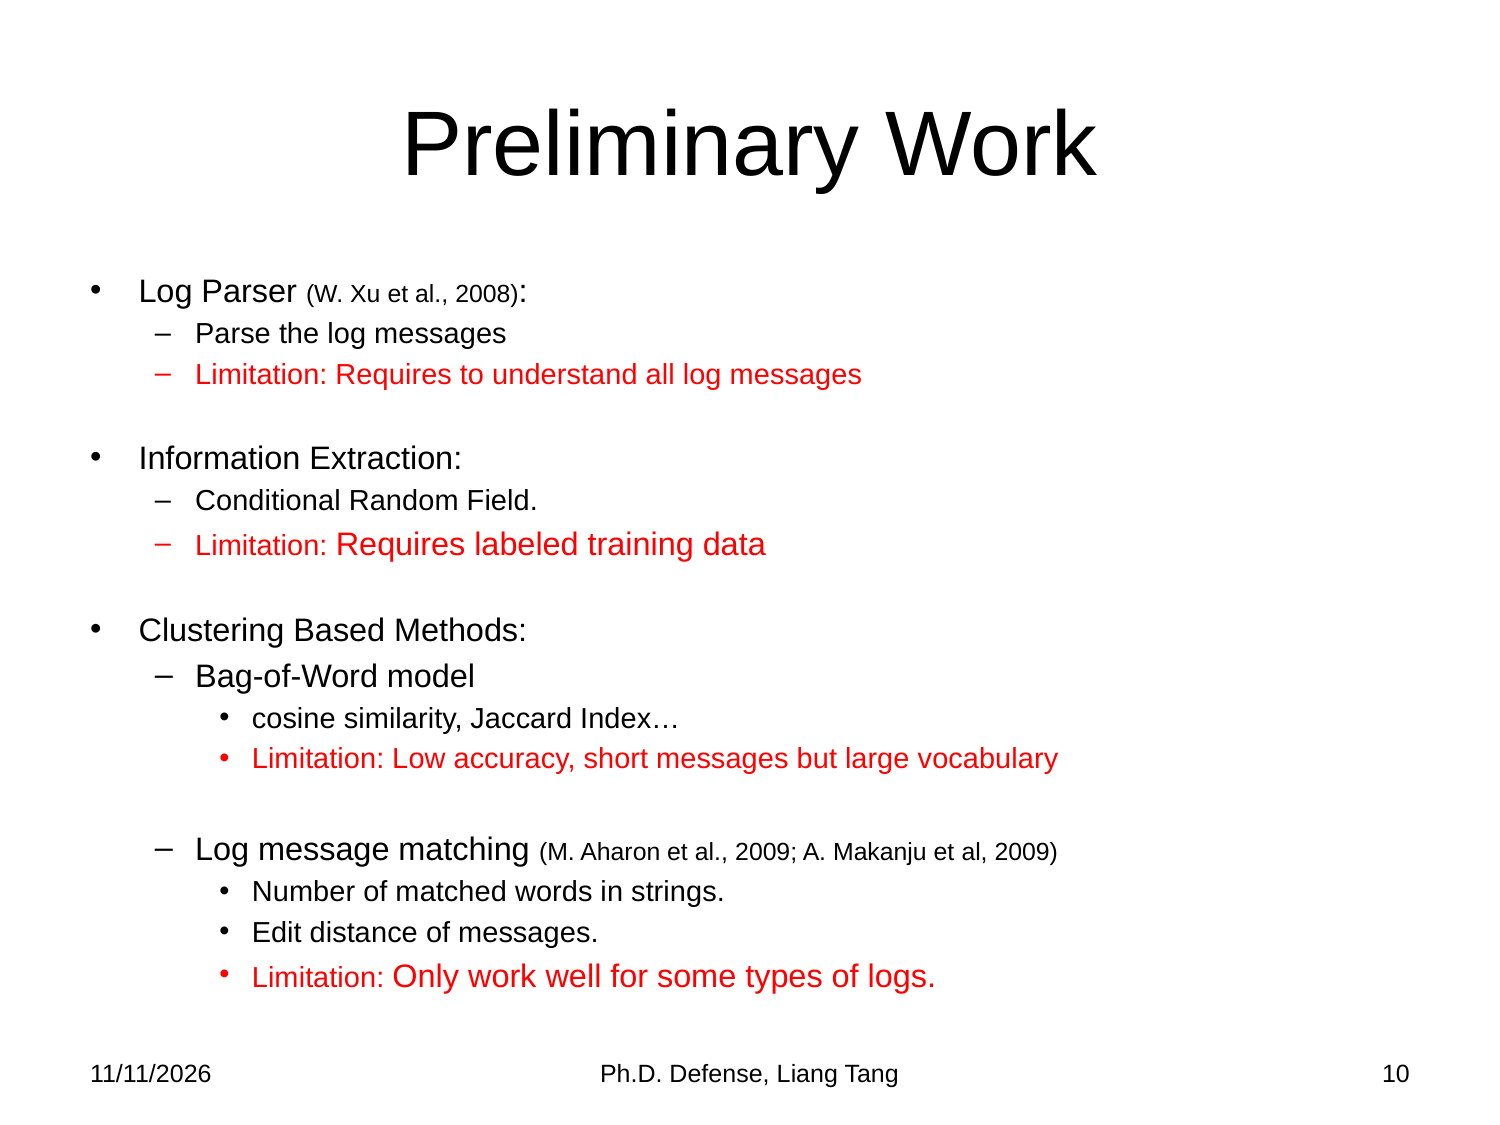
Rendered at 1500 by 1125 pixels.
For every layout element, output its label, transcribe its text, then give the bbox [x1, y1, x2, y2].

list Log Parser (W. Xu et al., 2008): Parse the log messages Limitation: Requires to understand all log messages Information Extraction: Conditional Random Field. Limitation: Requires labeled training data Clustering Based Methods: Bag-of-Word model cosine similarity, Jaccard Index… Limitation: Low accuracy, short messages but large vocabulary Log message matching (M. Aharon et al., 2009; A. Makanju et al, 2009) Number of matched words in strings. Edit distance of messages. Limitation: Only work well for some types of logs. [75, 262, 1425, 1005]
slide_number 10 [1074, 1042, 1425, 1103]
title Preliminary Work [75, 45, 1425, 233]
footer Ph.D. Defense, Liang Tang [512, 1042, 988, 1103]
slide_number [75, 1042, 425, 1103]
